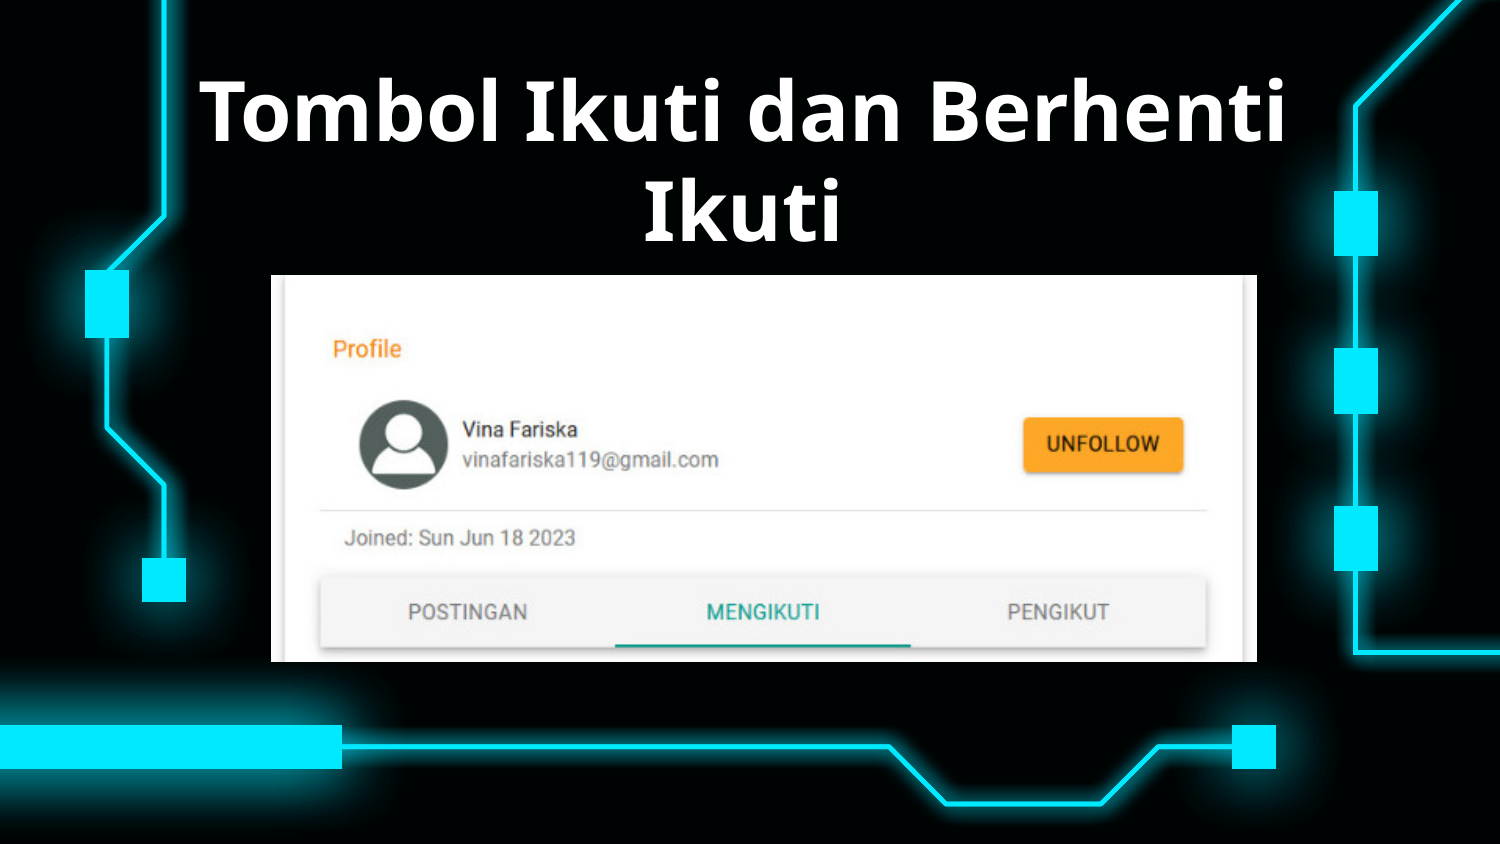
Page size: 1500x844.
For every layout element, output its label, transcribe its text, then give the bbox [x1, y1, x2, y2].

title Tombol Ikuti dan Berhenti Ikuti [161, 62, 1327, 254]
picture [271, 275, 1257, 662]
